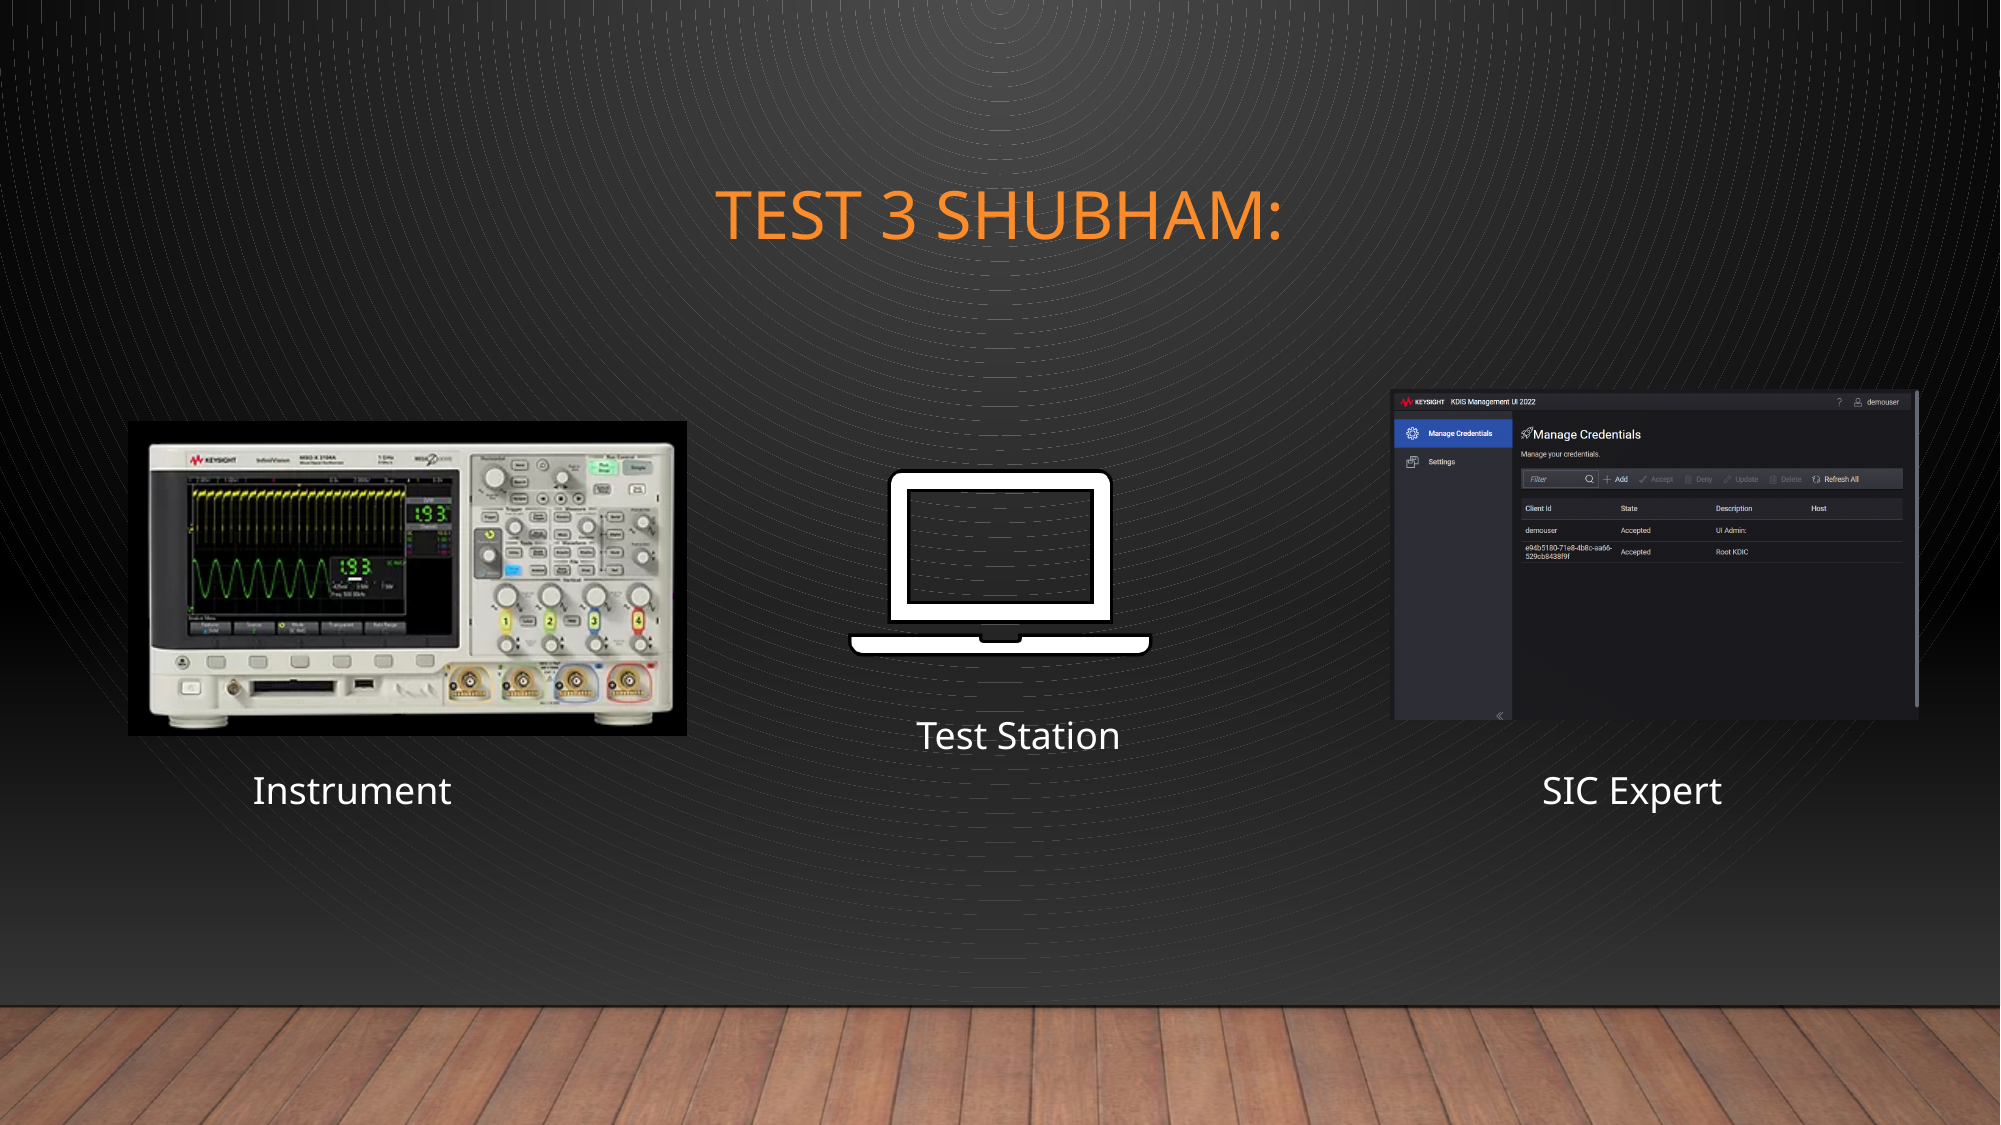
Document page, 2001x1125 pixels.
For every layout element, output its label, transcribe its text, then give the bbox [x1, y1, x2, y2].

text_box Test Station [901, 720, 1157, 765]
picture [128, 420, 687, 736]
text_box SIC Expert [1527, 759, 1783, 820]
text_box Instrument [238, 759, 494, 820]
title test 3 shubham: [238, 131, 1763, 305]
picture [842, 405, 1158, 720]
picture [1390, 389, 1920, 720]
picture [0, 1005, 2000, 1125]
